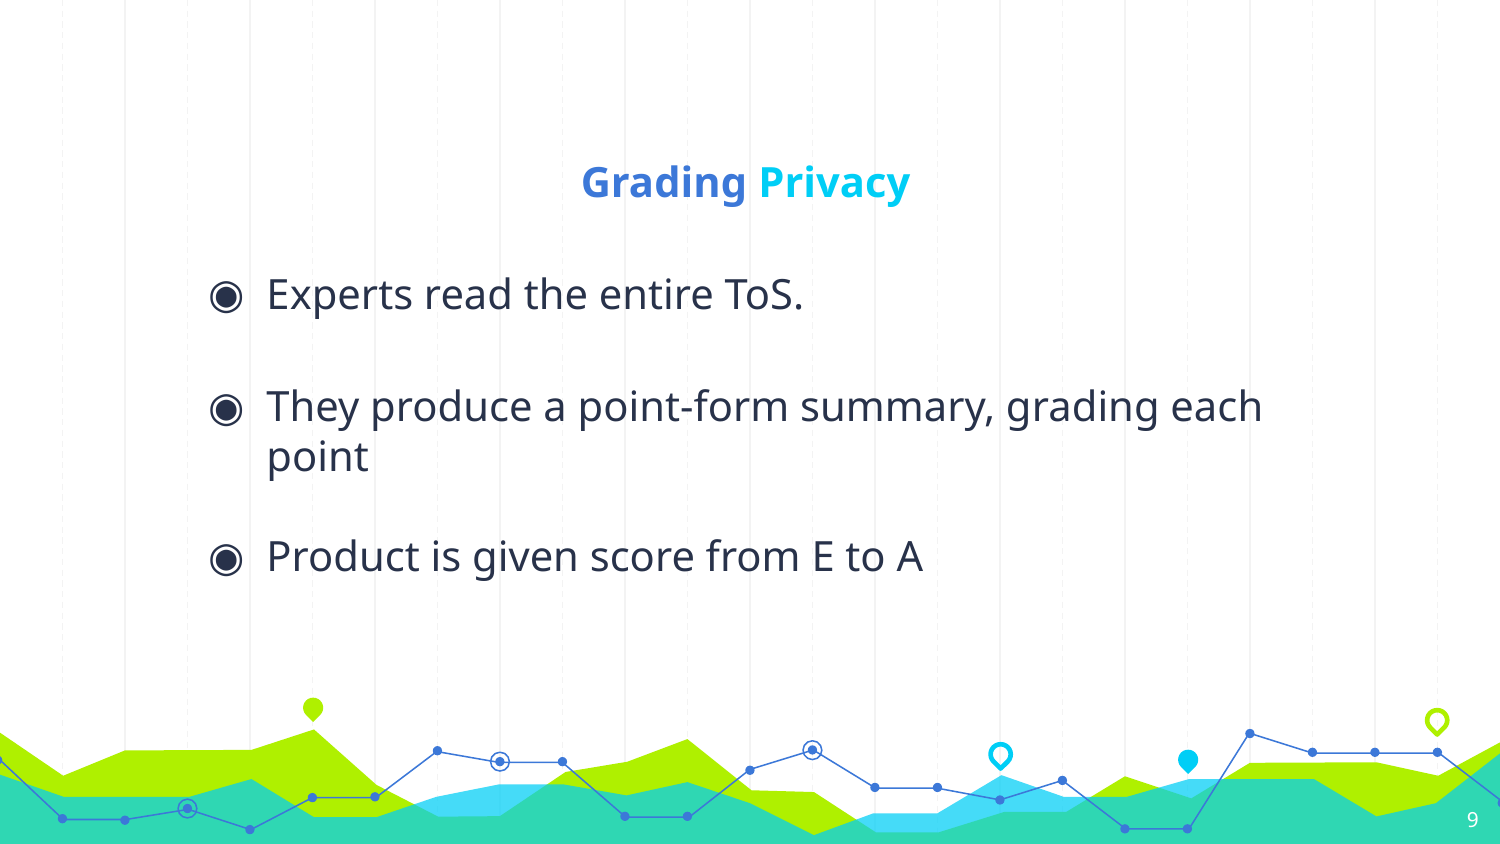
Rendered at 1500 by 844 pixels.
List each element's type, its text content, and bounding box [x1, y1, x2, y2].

slide_number 9 [1403, 791, 1494, 844]
title Grading Privacy [171, 103, 1320, 222]
list Experts read the entire ToS. They produce a point-form summary, grading each point Product is given score from E to A [176, 252, 1325, 568]
